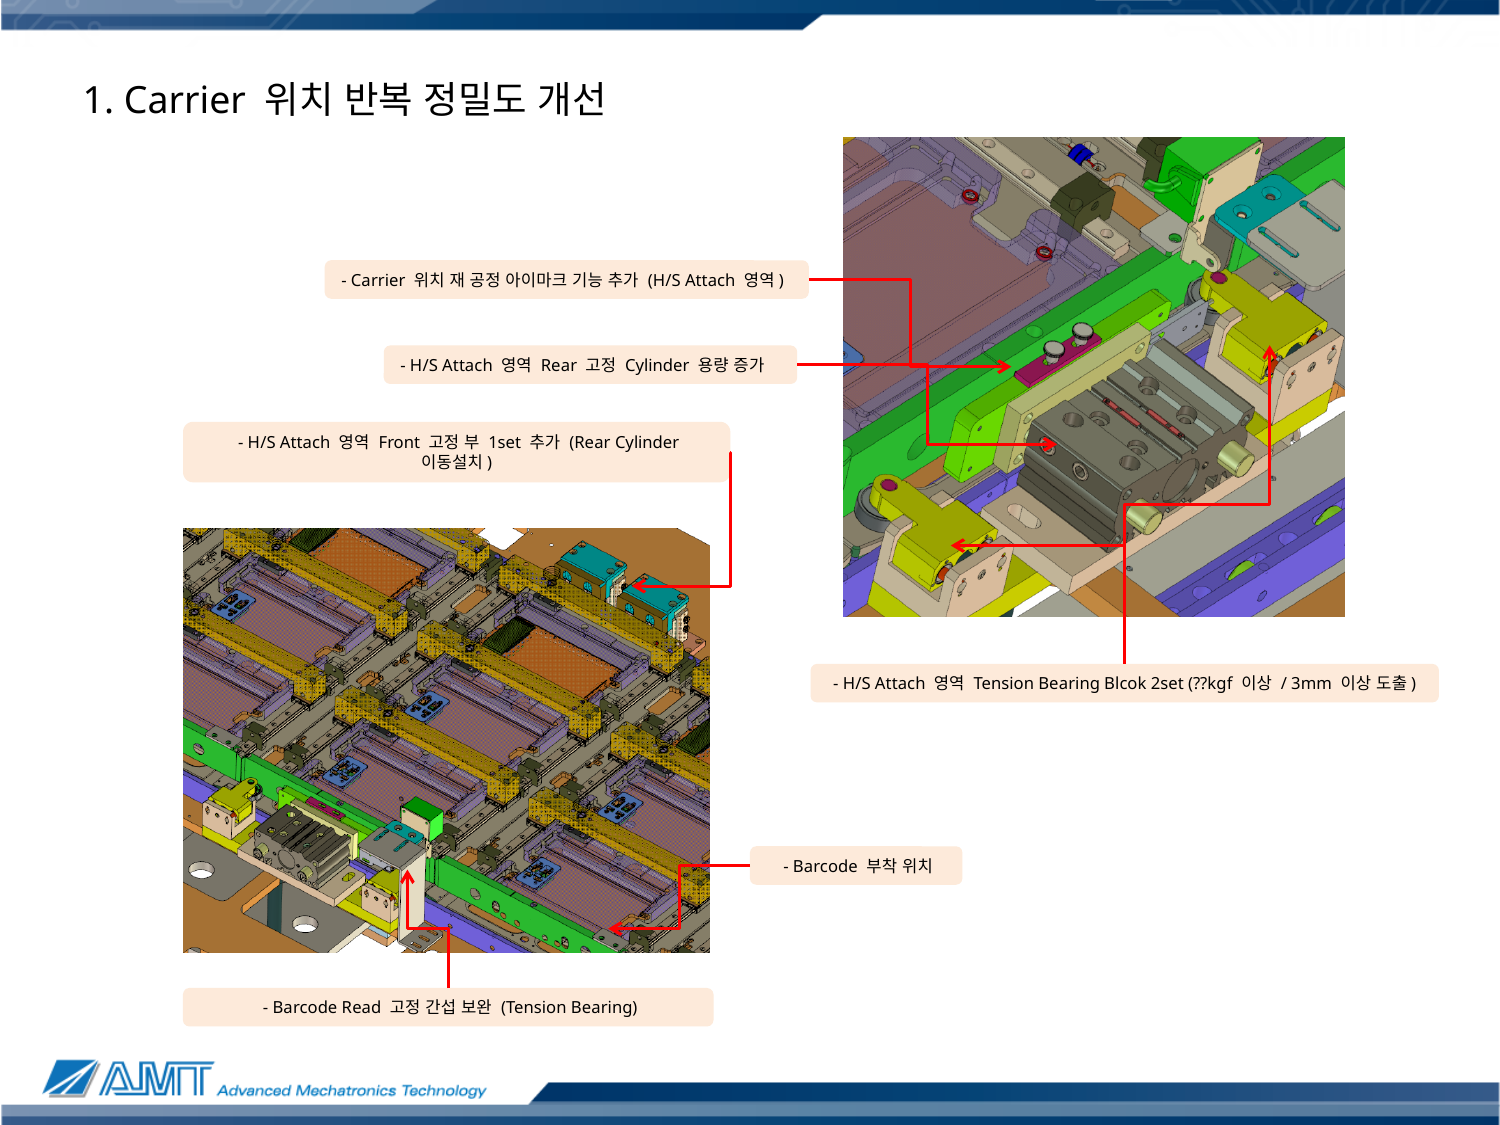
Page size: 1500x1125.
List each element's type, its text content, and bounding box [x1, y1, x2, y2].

text_box - H/S Attach 영역 Front 고정 부 1set 추가 (Rear Cylinder 이동설치) [183, 421, 731, 483]
picture [1098, 578, 1345, 617]
text_box - Carrier 위치 재 공정 아이마크 기능 추가 (H/S Attach 영역) [324, 260, 809, 299]
picture [0, 0, 1500, 47]
picture [0, 1047, 1500, 1125]
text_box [978, 517, 1098, 692]
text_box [808, 279, 1012, 363]
picture [182, 528, 711, 953]
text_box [368, 907, 488, 950]
text_box - H/S Attach 영역 Rear 고정 Cylinder 용량 증가 [383, 345, 798, 384]
text_box - H/S Attach 영역 Tension Bearing Blcok 2set (??kgf 이상 / 3mm 이상 도출) [810, 663, 1439, 703]
picture [842, 445, 1037, 617]
text_box - Barcode 부착 위치 [749, 846, 963, 885]
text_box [631, 451, 731, 587]
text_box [796, 364, 1058, 445]
text_box - Barcode Read 고정 간섭 보완 (Tension Bearing) [182, 987, 714, 1027]
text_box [607, 865, 751, 929]
text_box 1. Carrier 위치 반복 정밀도 개선 [67, 68, 633, 129]
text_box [1037, 431, 1357, 578]
picture [842, 136, 1345, 431]
